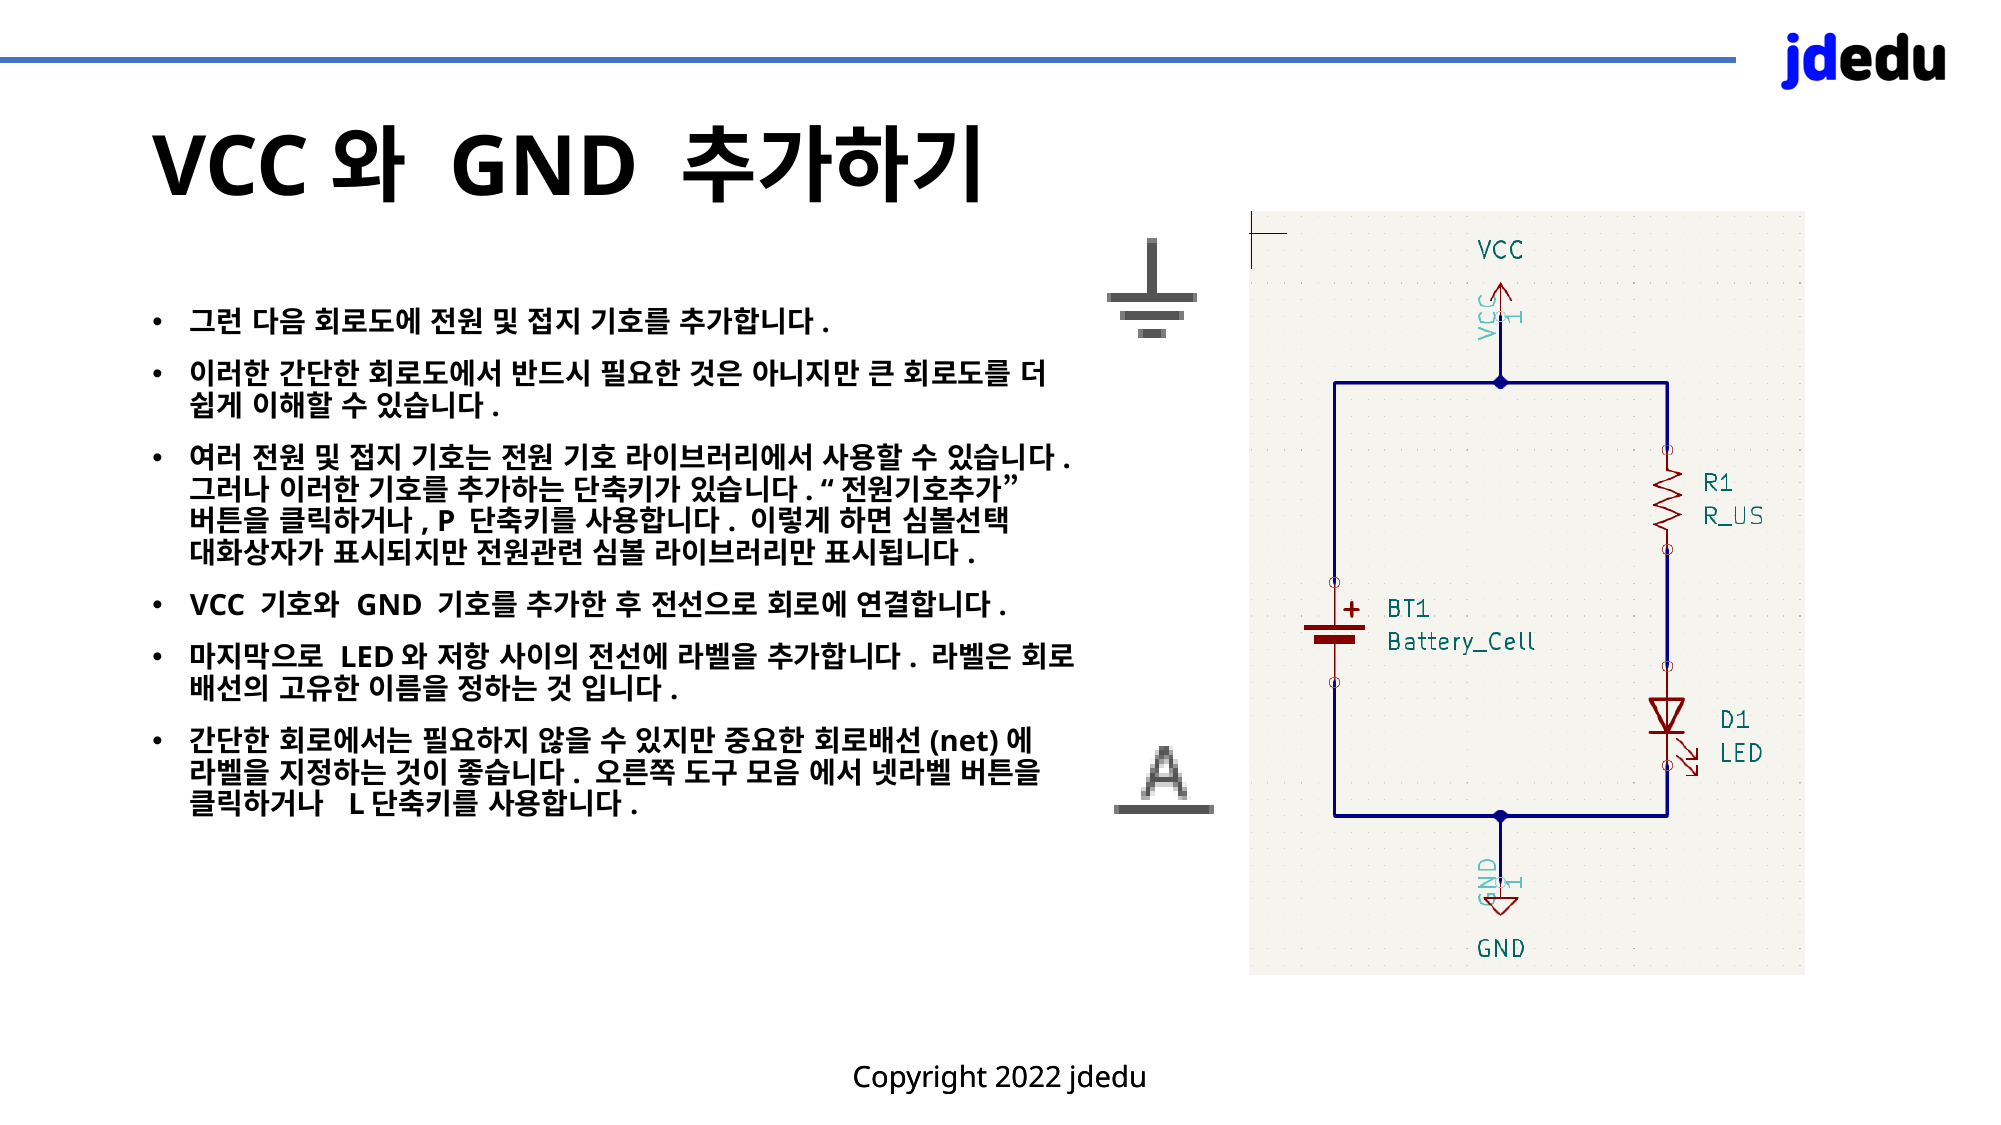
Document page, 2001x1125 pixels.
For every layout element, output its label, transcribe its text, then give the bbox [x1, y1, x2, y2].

picture [1110, 728, 1219, 837]
picture [1764, 21, 1961, 99]
picture [1098, 234, 1207, 343]
list 그런 다음 회로도에 전원 및 접지 기호를 추가합니다. 이러한 간단한 회로도에서 반드시 필요한 것은 아니지만 큰 회로도를 더 쉽게 이해할 수 있습니다. 여러 전원 및 접지 기호는 전원 기호 라이브러리에서 사용할 수 있습니다. 그러나 이러한 기호를 추가하는 단축키가 있습니다. “전원기호추가” 버튼을 클릭하거나, P 단축키를 사용합니다. 이렇게 하면 심볼선택 대화상자가 표시되지만 전원관련 심볼 라이브러리만 표시됩니다. VCC 기호와 GND 기호를 추가한 후 전선으로 회로에 연결합니다. 마지막으로 LED와 저항 사이의 전선에 라벨을 추가합니다. 라벨은 회로 배선의 고유한 이름을 정하는 것 입니다. 간단한 회로에서는 필요하지 않을 수 있지만 중요한 회로배선(net)에 라벨을 지정하는 것이 좋습니다. 오른쪽 도구 모음 에서 넷라벨 버튼을 클릭하거나 L단축키를 사용합니다. [137, 299, 1124, 1014]
picture [1249, 211, 1805, 975]
title VCC와 GND 추가하기 [137, 59, 1863, 278]
